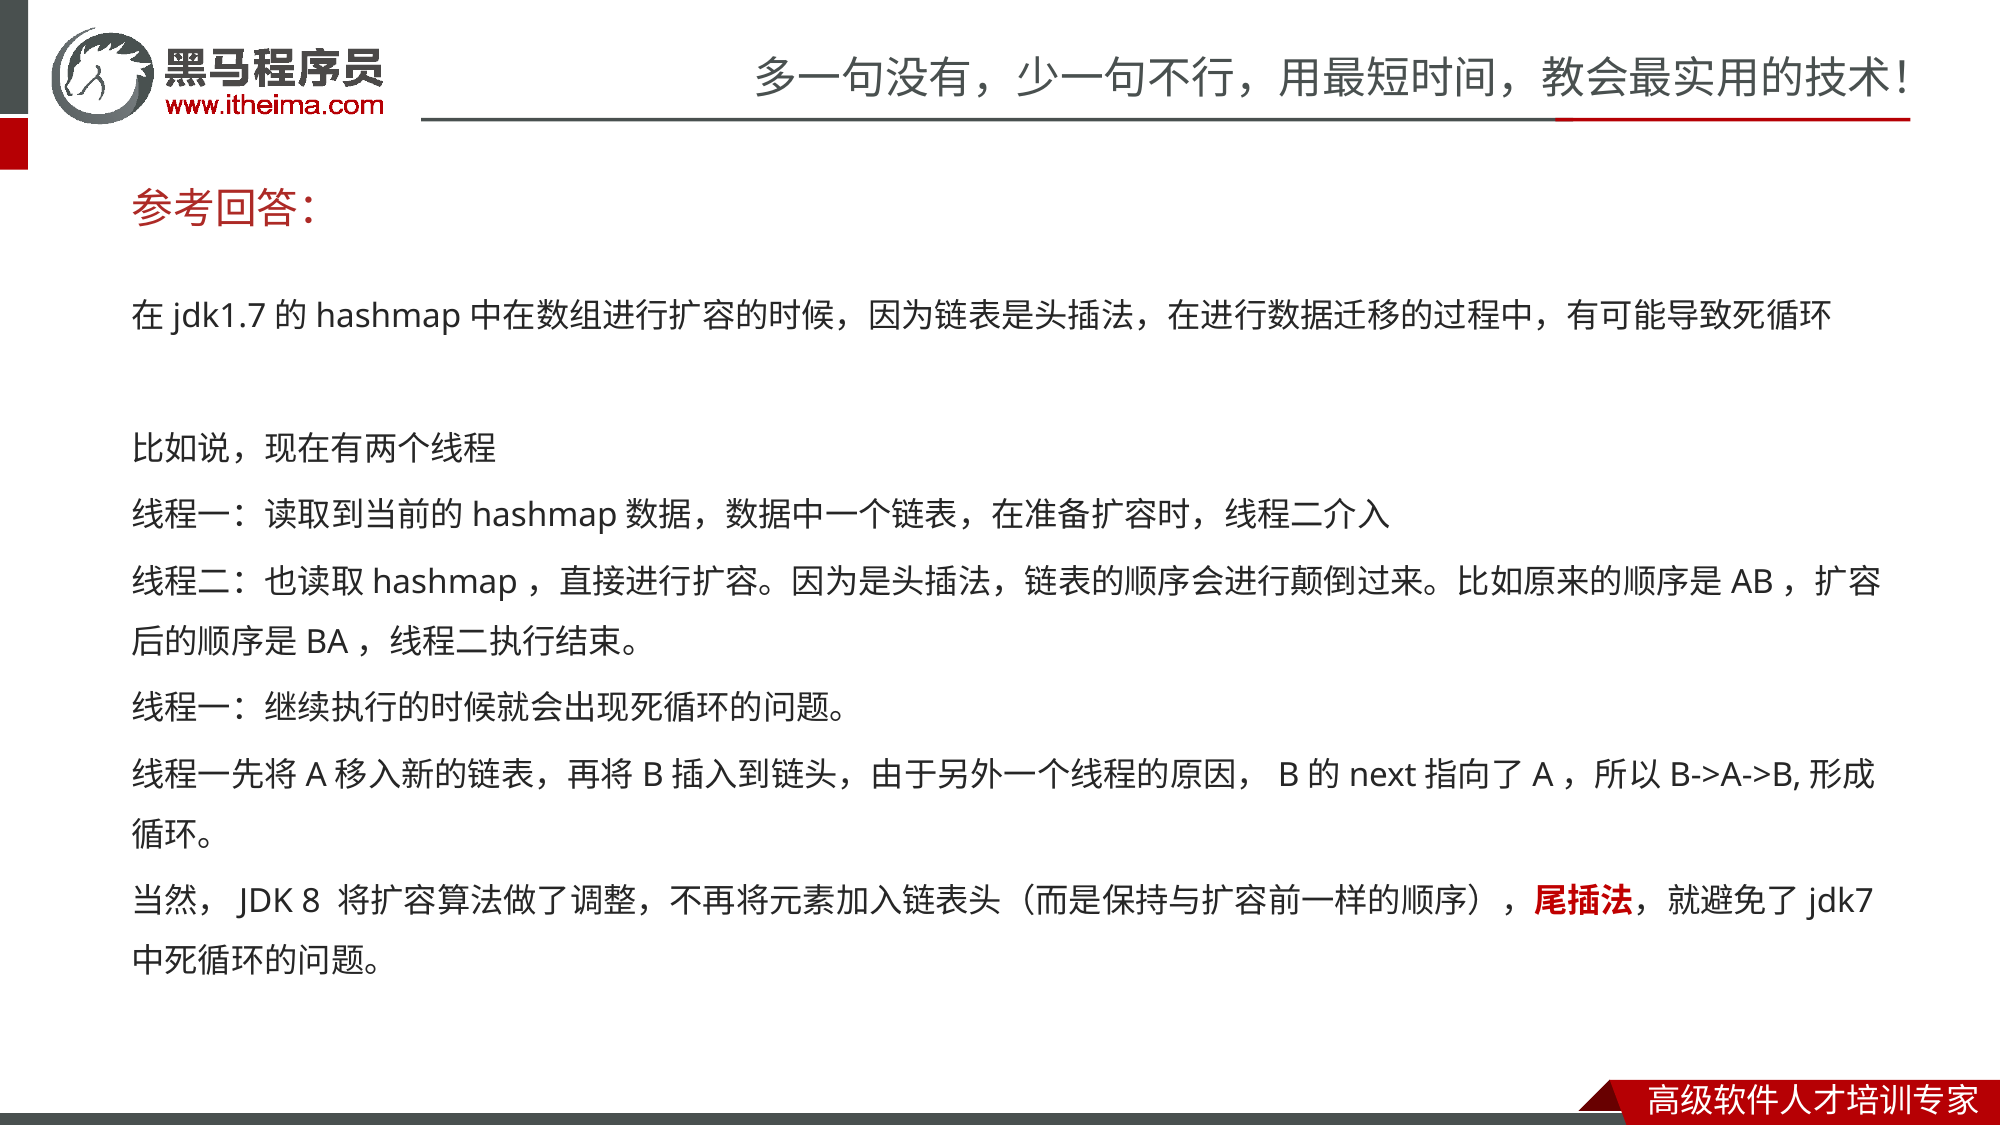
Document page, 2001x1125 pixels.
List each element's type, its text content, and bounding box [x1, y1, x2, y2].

title 参考回答： [116, 164, 1872, 250]
list 在jdk1.7的hashmap中在数组进行扩容的时候，因为链表是头插法，在进行数据迁移的过程中，有可能导致死循环 比如说，现在有两个线程 线程一：读取到当前的hashmap数据，数据中一个链表，在准备扩容时，线程二介入 线程二：也读取hashmap，直接进行扩容。因为是头插法，链表的顺序会进行颠倒过来。比如原来的顺序是AB，扩容后的顺序是BA，线程二执行结束。 线程一：继续执行的时候就会出现死循环的问题。 线程一先将A移入新的链表，再将B插入到链头，由于另外一个线程的原因，B的next指向了A，所以B->A->B,形成循环。 当然，JDK 8 将扩容算法做了调整，不再将元素加入链表头（而是保持与扩容前一样的顺序），尾插法，就避免了jdk7中死循环的问题。 [116, 266, 1924, 1024]
picture [50, 26, 384, 125]
